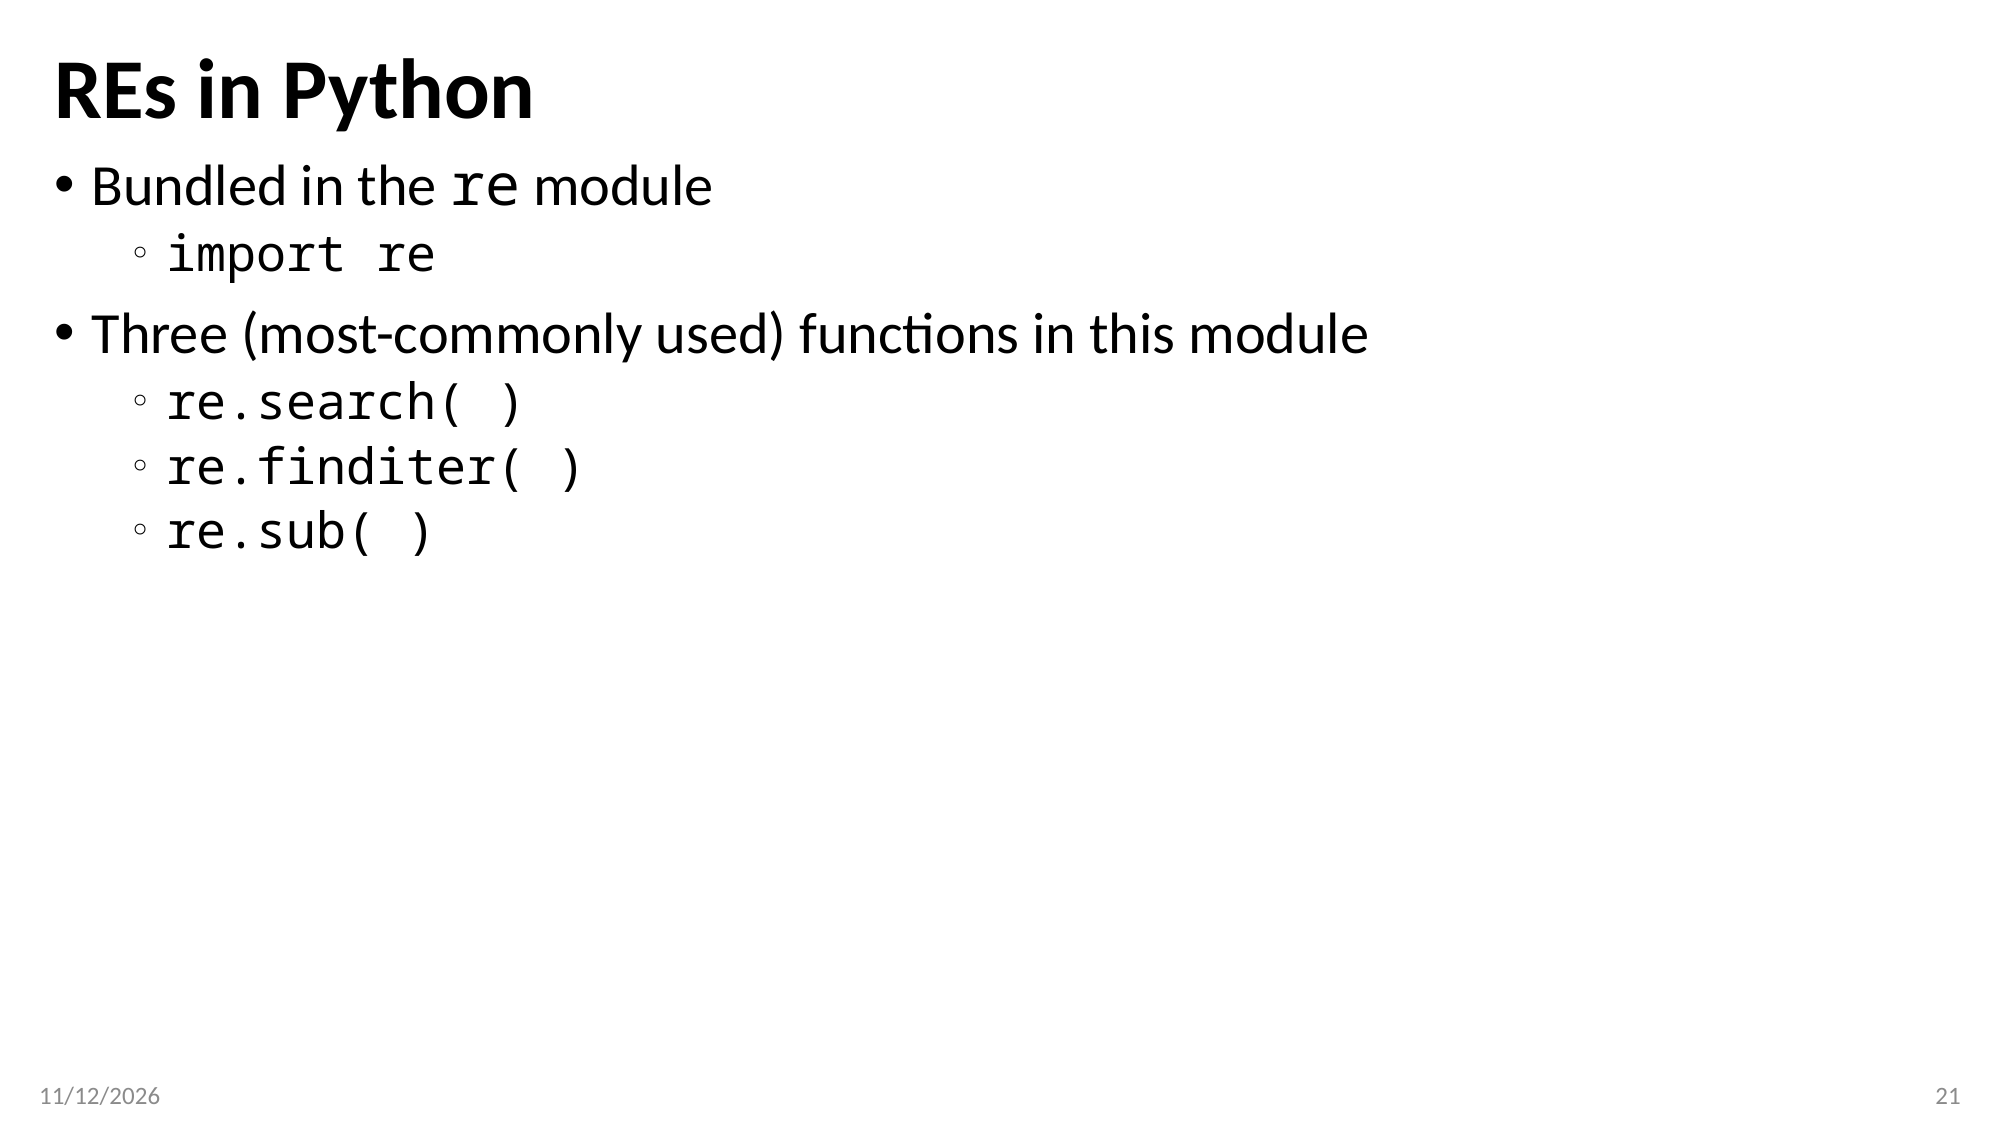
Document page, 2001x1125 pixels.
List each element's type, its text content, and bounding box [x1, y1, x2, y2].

slide_number 21 [1510, 1064, 1961, 1125]
title REs in Python [39, 37, 1961, 145]
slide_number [39, 1064, 490, 1125]
list Bundled in the re module import re Three (most-commonly used) functions in this module re.search( ) re.finditer( ) re.sub( ) [39, 147, 1961, 203]
